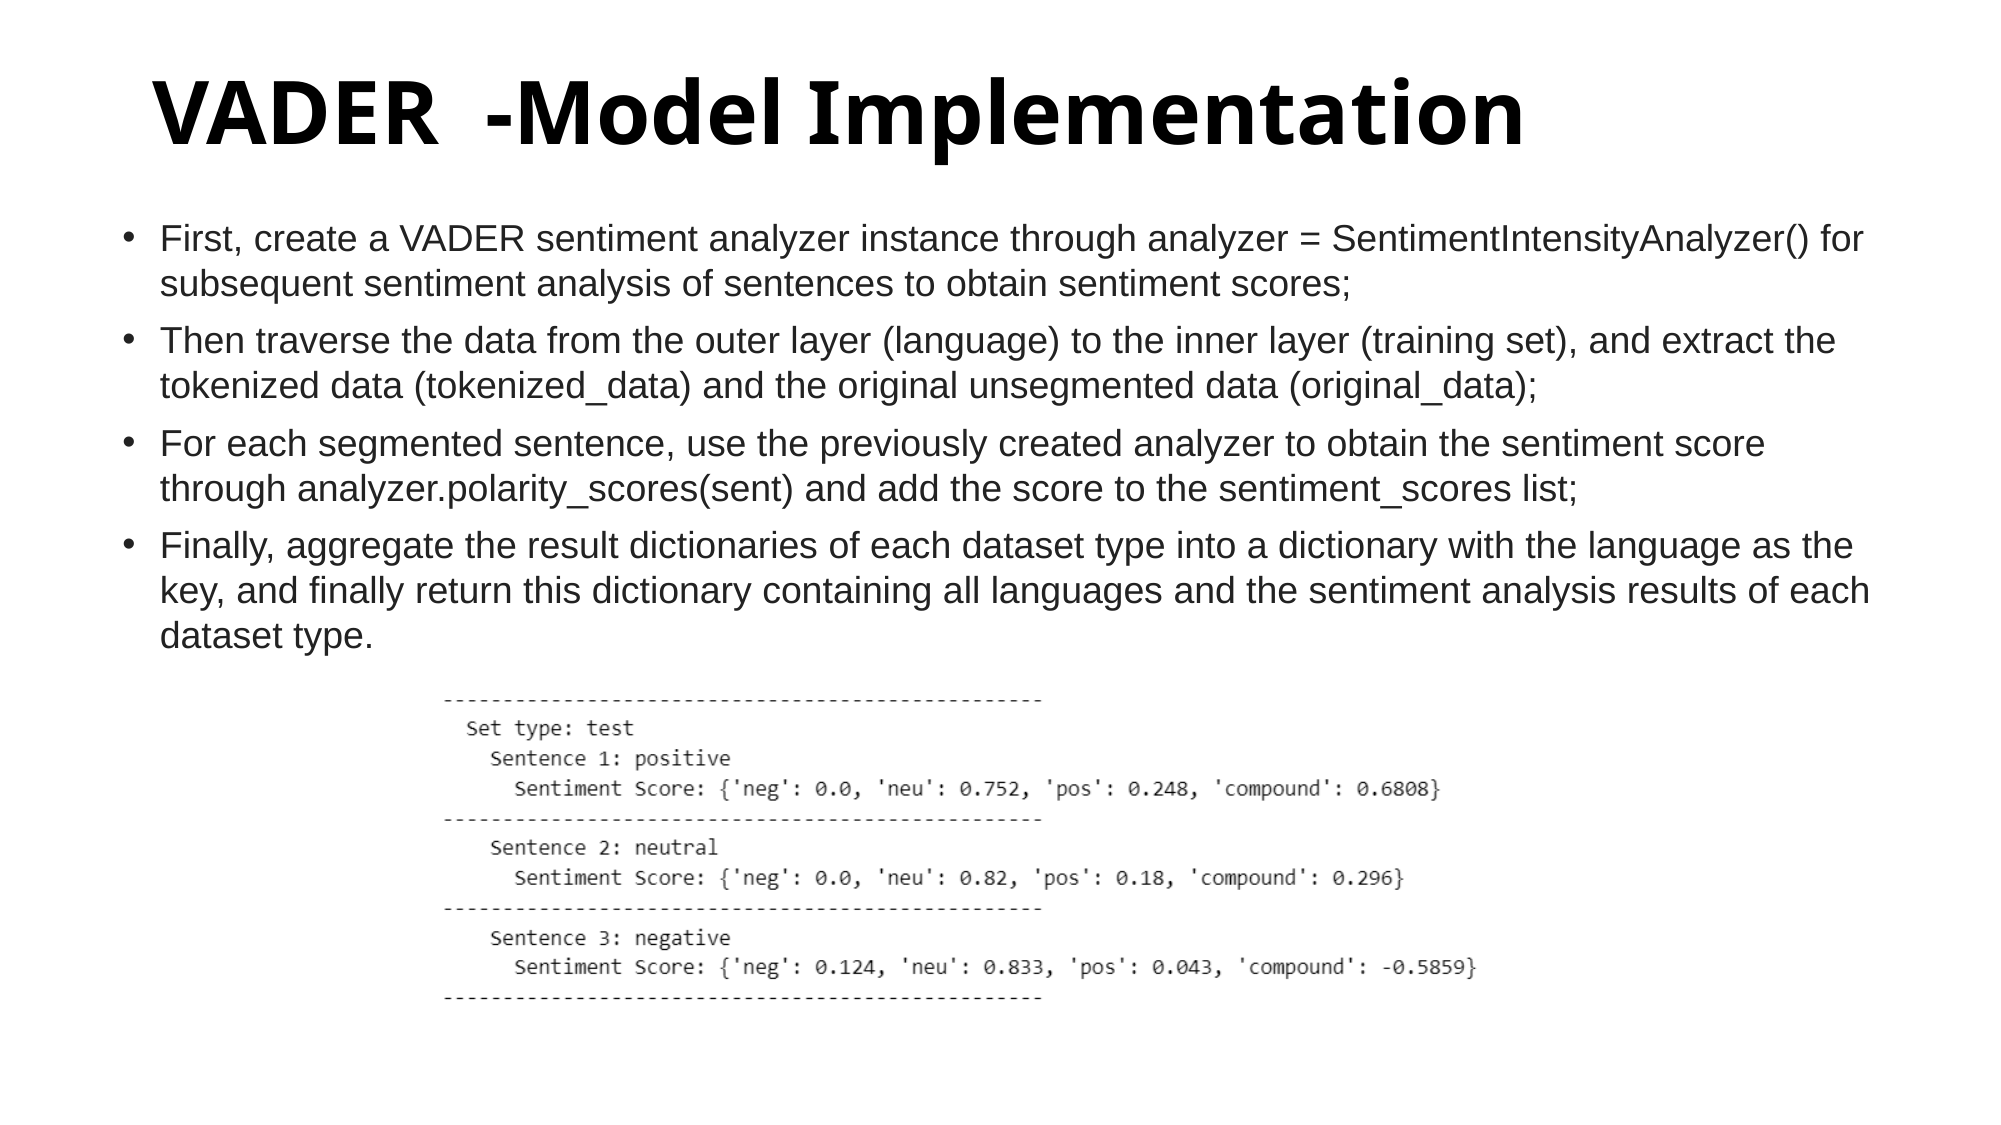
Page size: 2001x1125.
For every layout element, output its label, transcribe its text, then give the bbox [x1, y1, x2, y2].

title VADER -Model Implementation [137, 59, 1863, 188]
list First, create a VADER sentiment analyzer instance through analyzer = SentimentIntensityAnalyzer() for subsequent sentiment analysis of sentences to obtain sentiment scores; Then traverse the data from the outer layer (language) to the inner layer (training set), and extract the tokenized data (tokenized_data) and the original unsegmented data (original_data); For each segmented sentence, use the previously created analyzer to obtain the sentiment score through analyzer.polarity_scores(sent) and add the score to the sentiment_scores list; Finally, aggregate the result dictionaries of each dataset type into a dictionary with the language as the key, and finally return this dictionary containing all languages and the sentiment analysis results of each dataset type. [120, 188, 1880, 835]
picture [437, 694, 1490, 1008]
